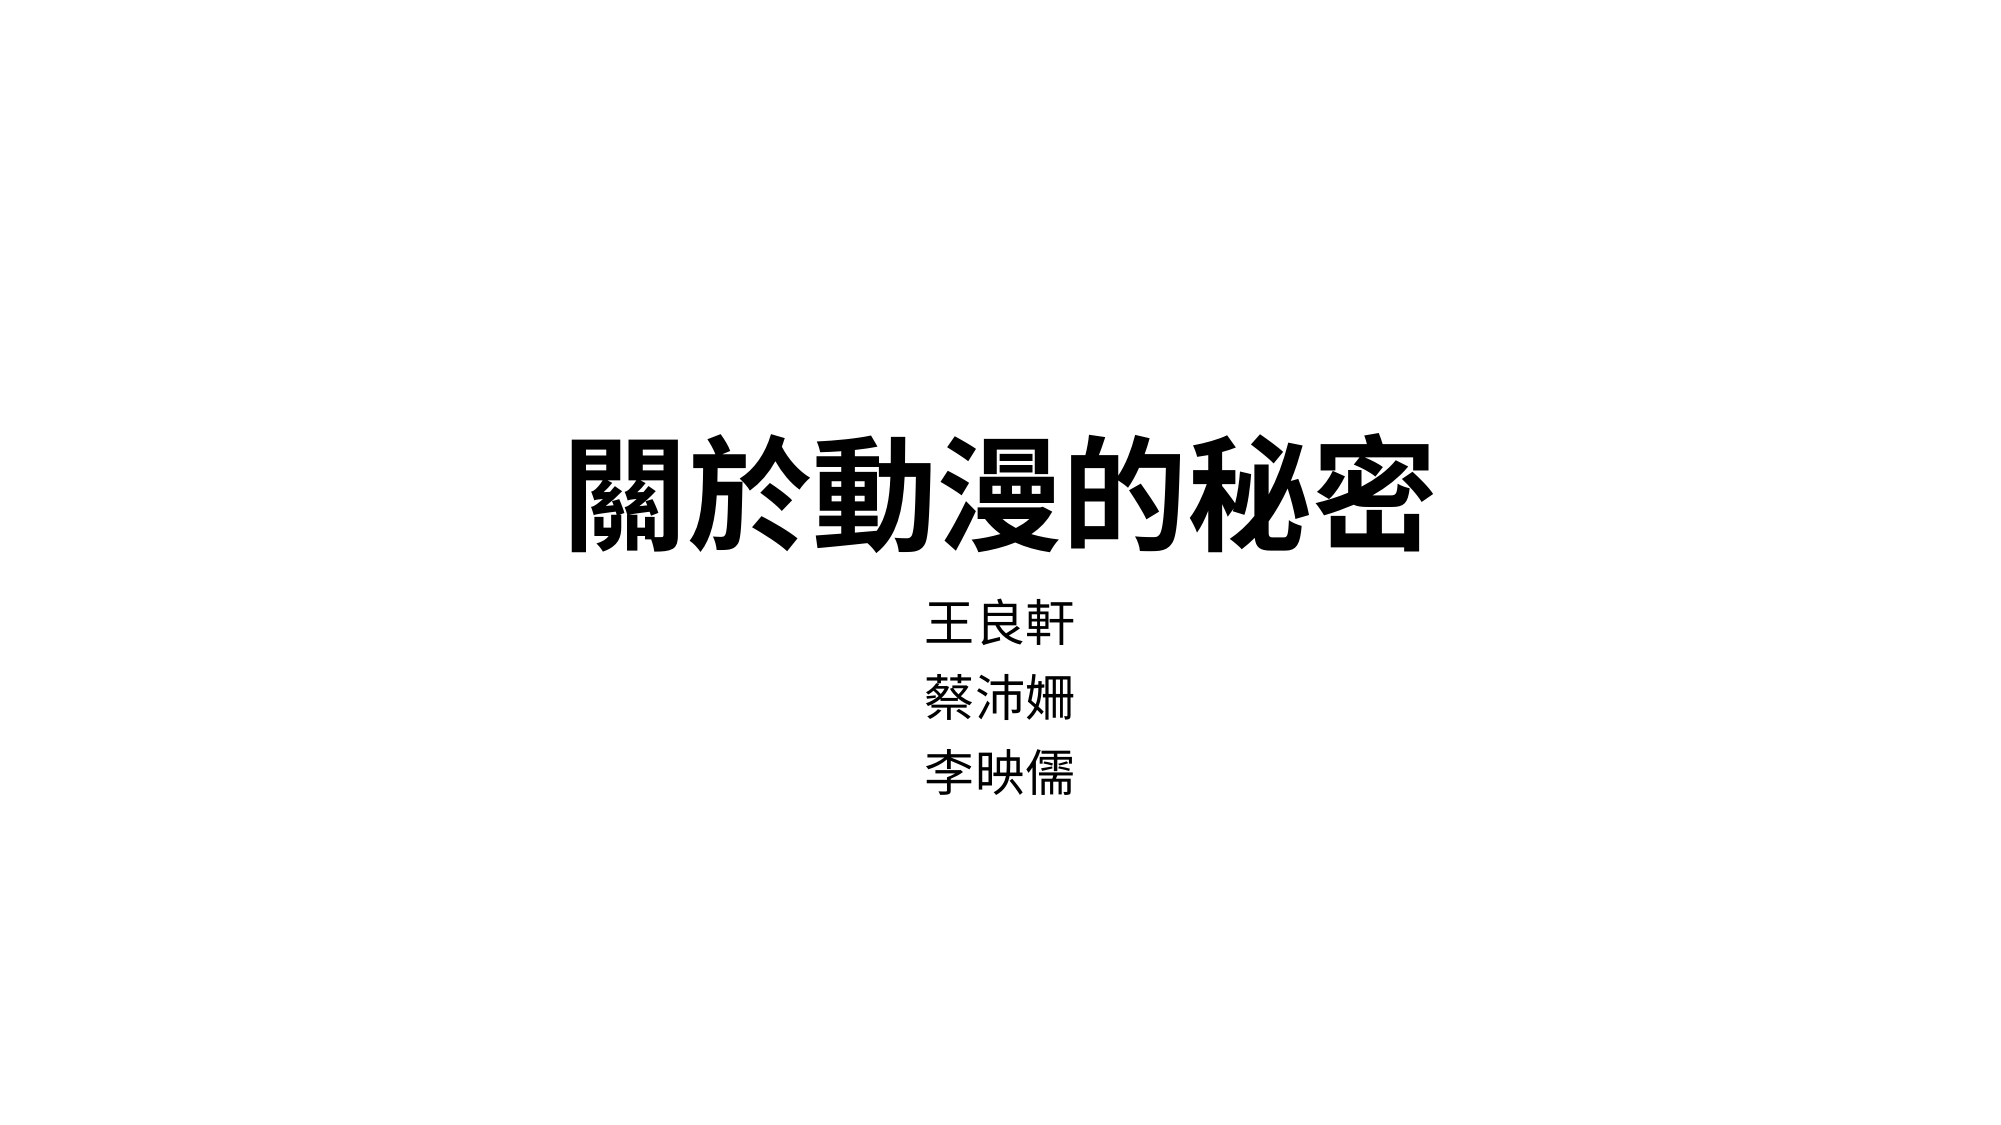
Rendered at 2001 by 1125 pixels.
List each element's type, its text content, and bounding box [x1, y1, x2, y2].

subtitle 王良軒 蔡沛姍 李映儒 [249, 590, 1750, 863]
title 關於動漫的秘密 [249, 184, 1750, 576]
